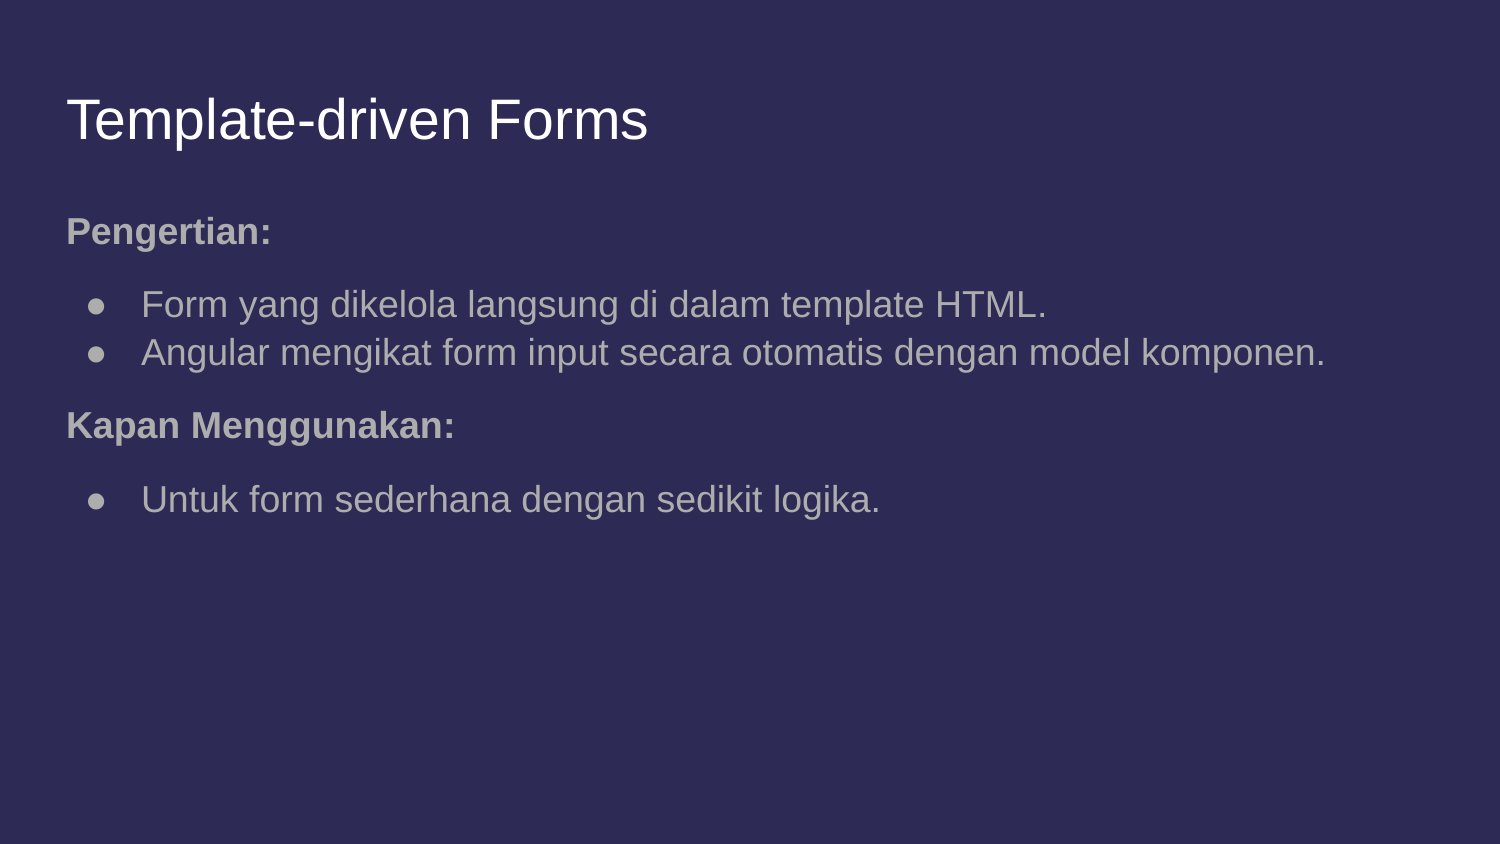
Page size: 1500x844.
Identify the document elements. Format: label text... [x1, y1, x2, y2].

title Template-driven Forms [51, 72, 1449, 167]
list Pengertian: Form yang dikelola langsung di dalam template HTML. Angular mengikat form input secara otomatis dengan model komponen. Kapan Menggunakan: Untuk form sederhana dengan sedikit logika. [51, 189, 1449, 750]
